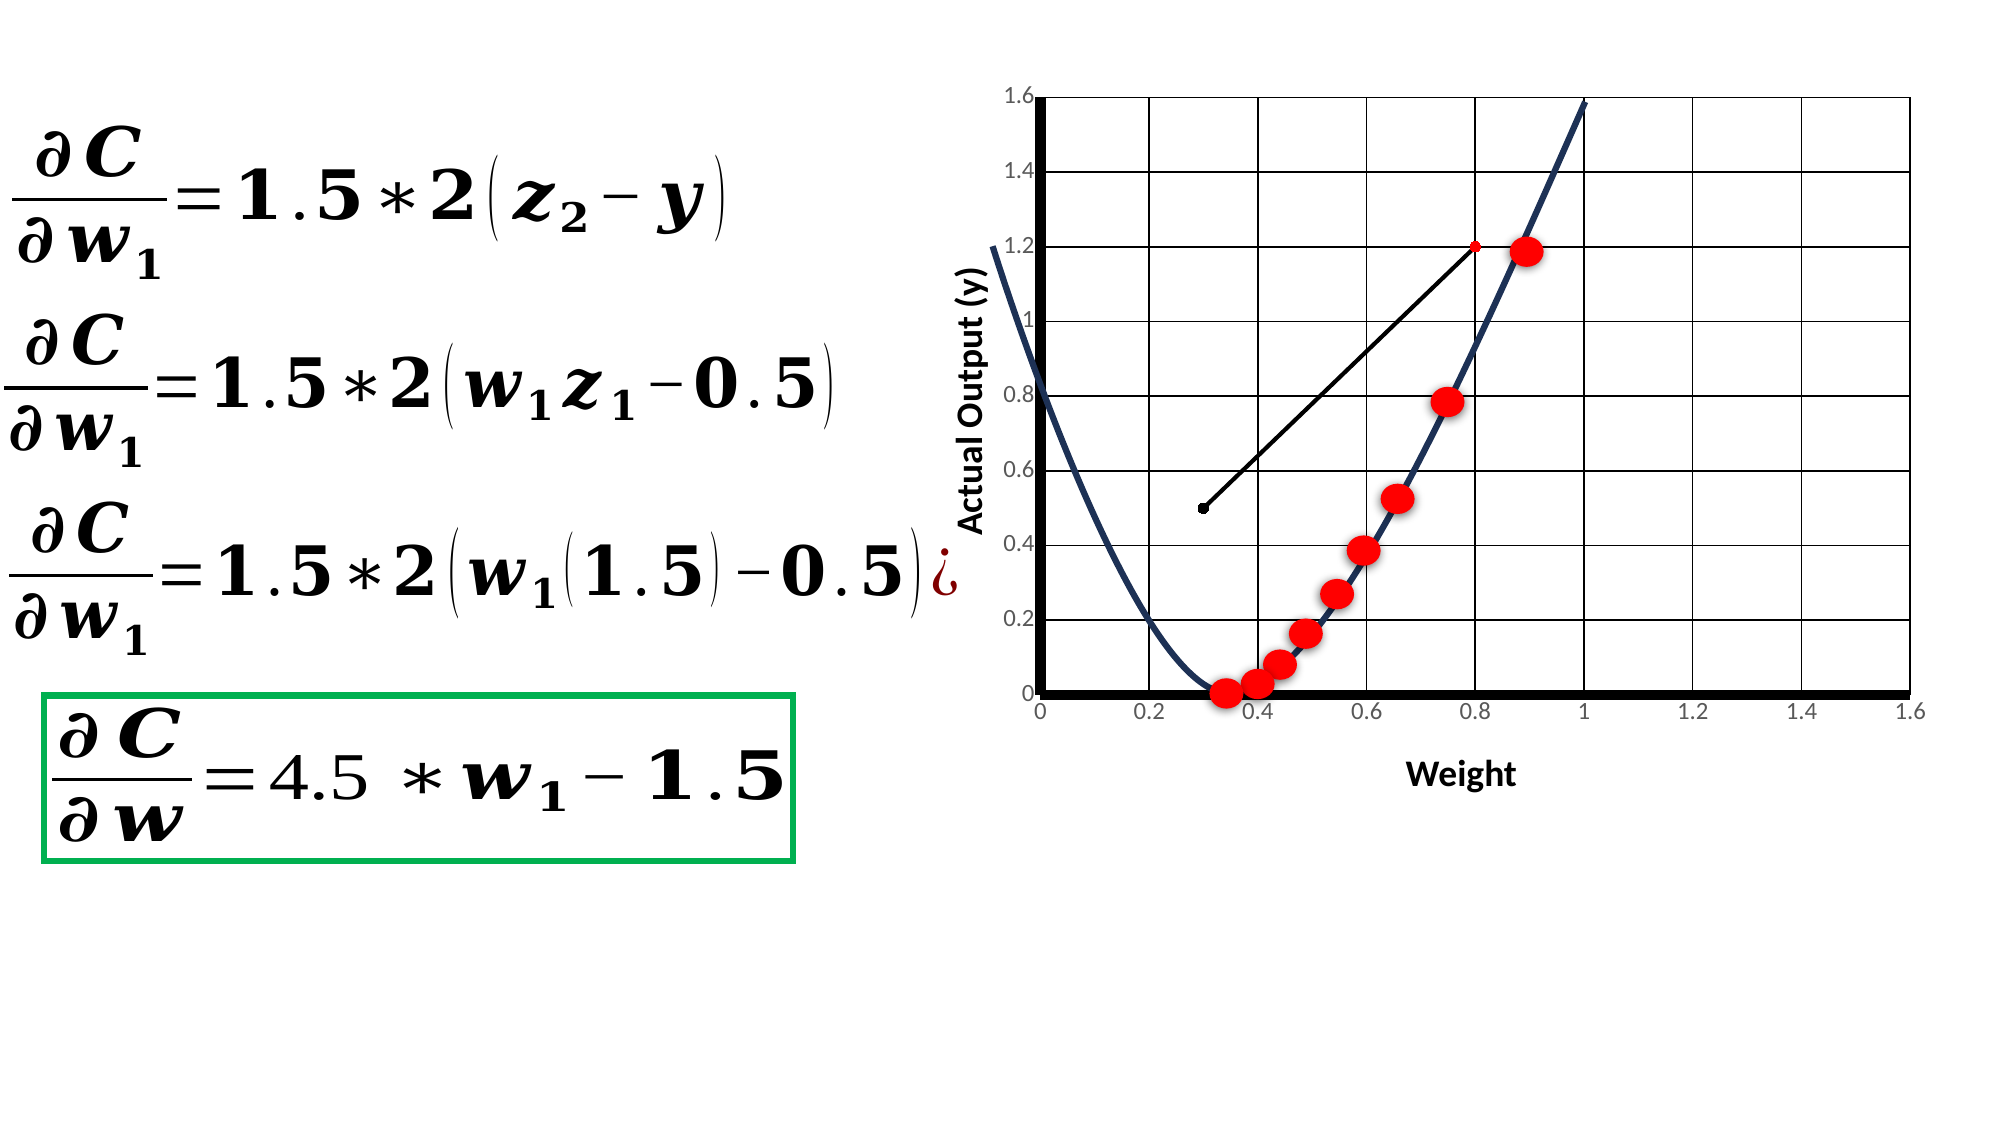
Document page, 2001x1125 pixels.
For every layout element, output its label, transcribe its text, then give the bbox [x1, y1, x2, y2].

chart [1003, 84, 1926, 750]
text_box Weight [1390, 750, 1538, 802]
text_box Actual Output (y) [937, 225, 997, 551]
text_box [991, 243, 1003, 282]
